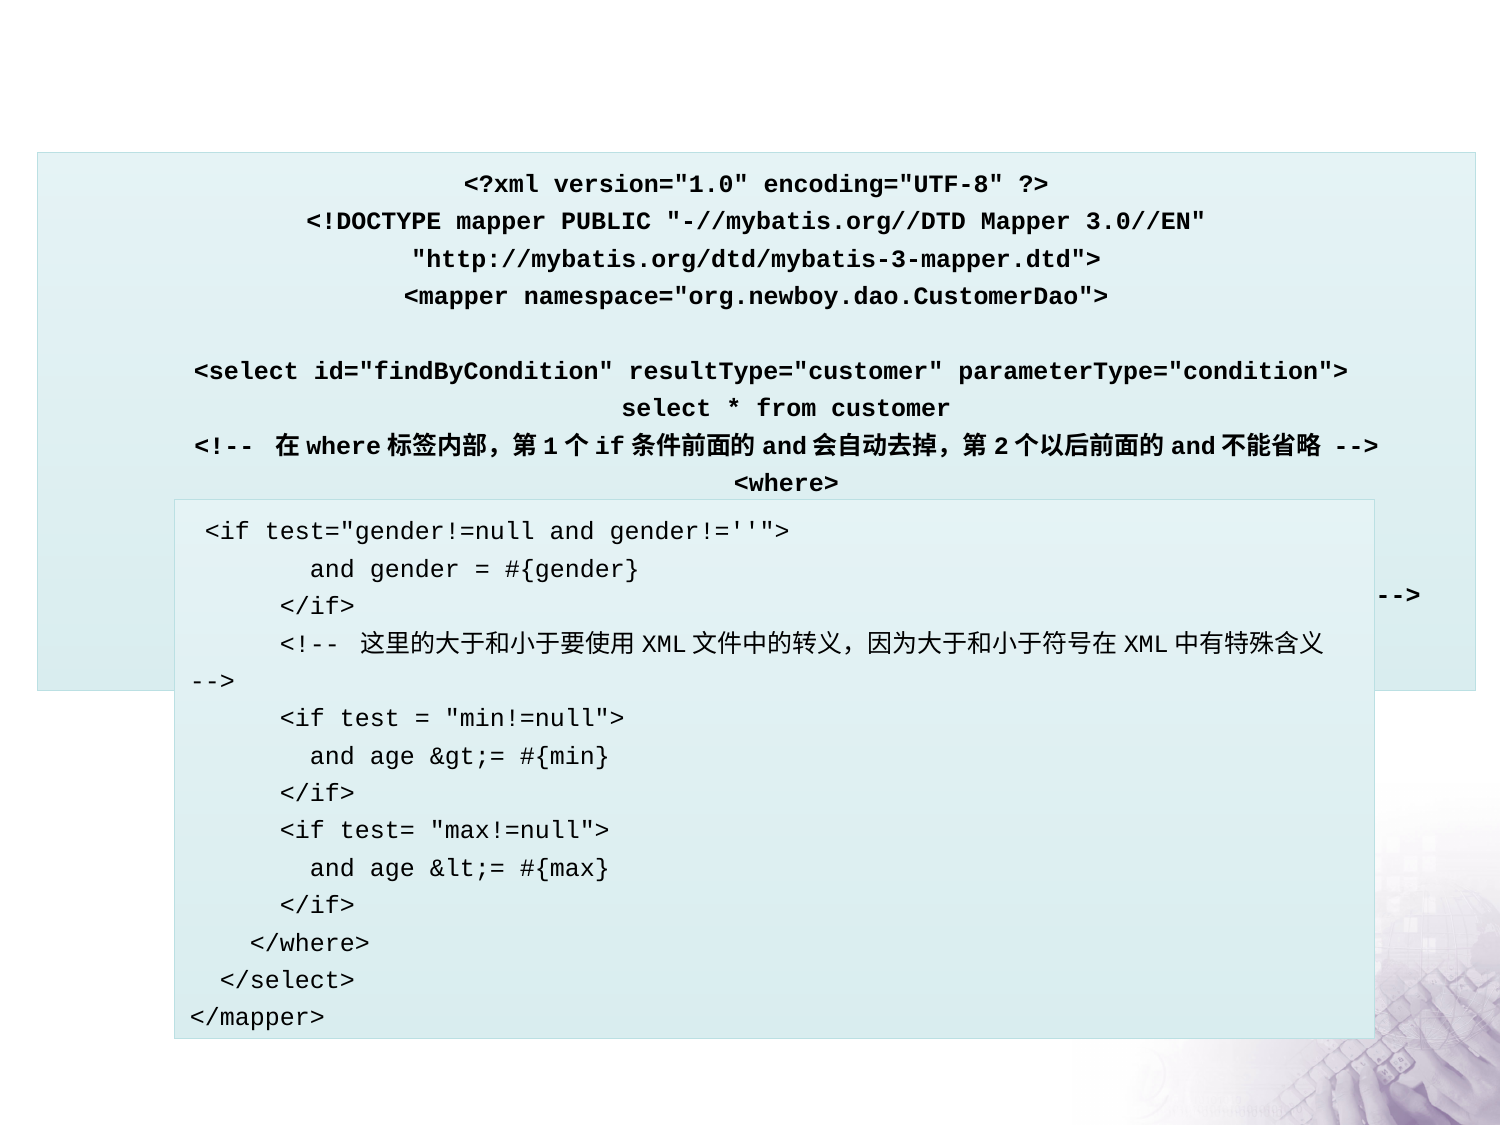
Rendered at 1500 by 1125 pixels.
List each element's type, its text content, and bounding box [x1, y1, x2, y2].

title <?xml version="1.0" encoding="UTF-8" ?> <!DOCTYPE mapper PUBLIC "-//mybatis.org//DTD Mapper 3.0//EN" "http://mybatis.org/dtd/mybatis-3-mapper.dtd"> <mapper namespace="org.newboy.dao.CustomerDao"> <select id="findByCondition" resultType="customer" parameterType="condition"> select * from customer <!-- 在where标签内部，第1个if条件前面的and会自动去掉，第2个以后前面的and不能省略 --> <where> <!-- 如果名字不为空也不为空字符串 --> <if test="name!=null and name!=''"> <!-- 使用模糊查询，concat是mysql中的函数，用于字符串的拼接，相当于生成'%name%'字符串 --> and name like concat('%', #{name}, '%') </if> [37, 152, 1476, 691]
text_box <if test="gender!=null and gender!=''"> and gender = #{gender} </if> <!-- 这里的大于和小于要使用XML文件中的转义，因为大于和小于符号在XML中有特殊含义 --> <if test = "min!=null"> and age &gt;= #{min} </if> <if test= "max!=null"> and age &lt;= #{max} </if> </where> </select> </mapper> [174, 499, 1375, 1039]
picture [1072, 783, 1500, 1125]
